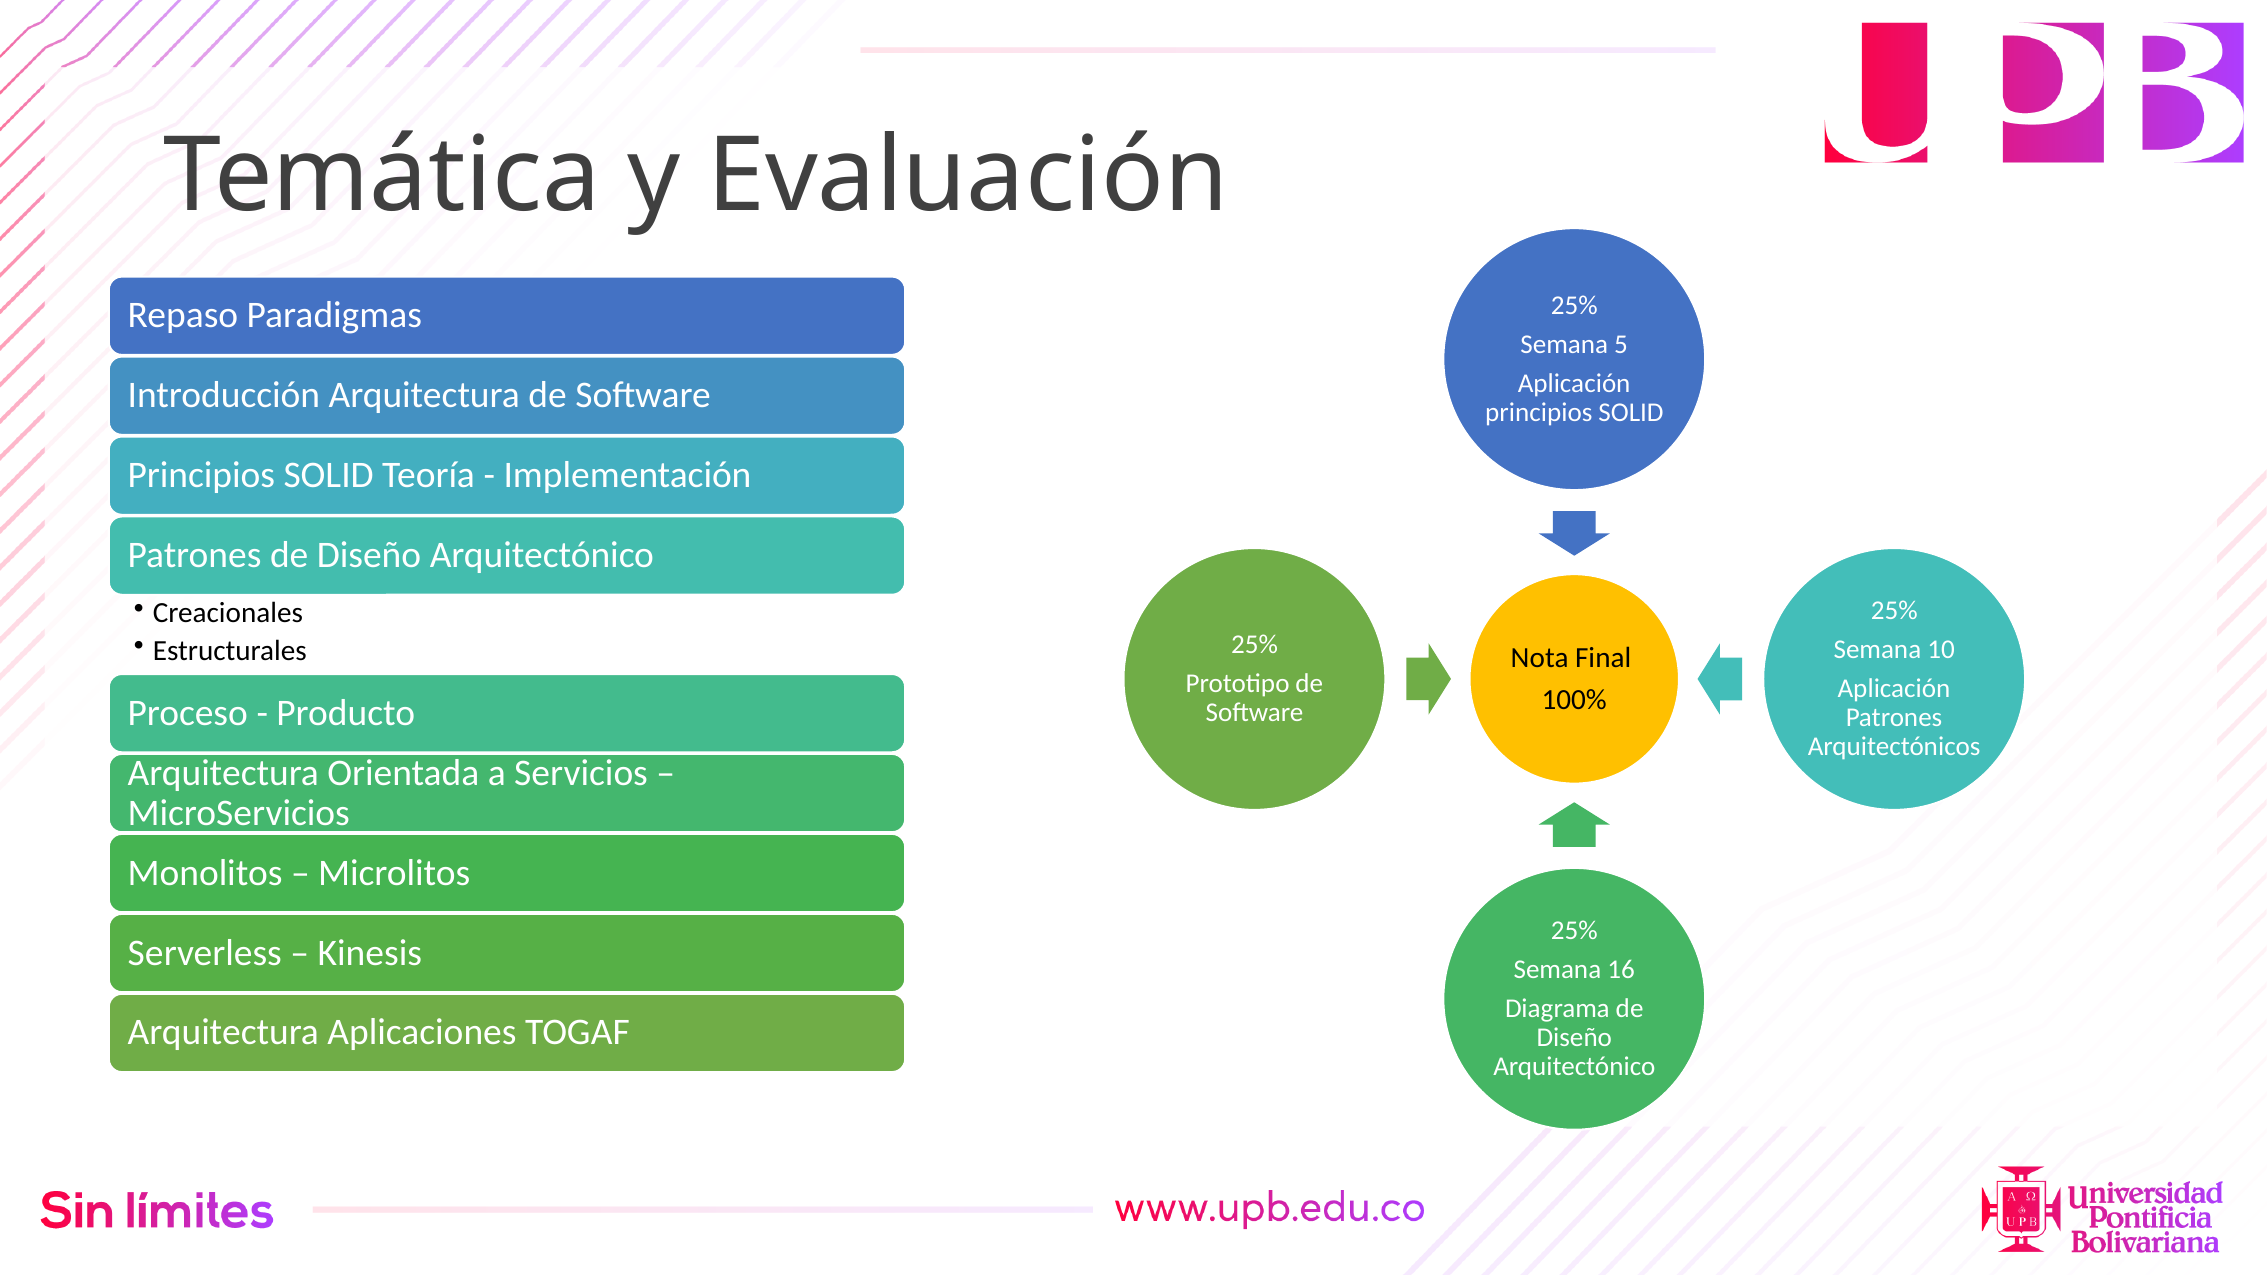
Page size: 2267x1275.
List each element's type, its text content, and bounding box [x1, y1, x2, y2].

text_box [968, 227, 2180, 1131]
title Temática y Evaluación [148, 53, 2140, 300]
picture [0, 0, 2267, 1275]
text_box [108, 276, 906, 1073]
